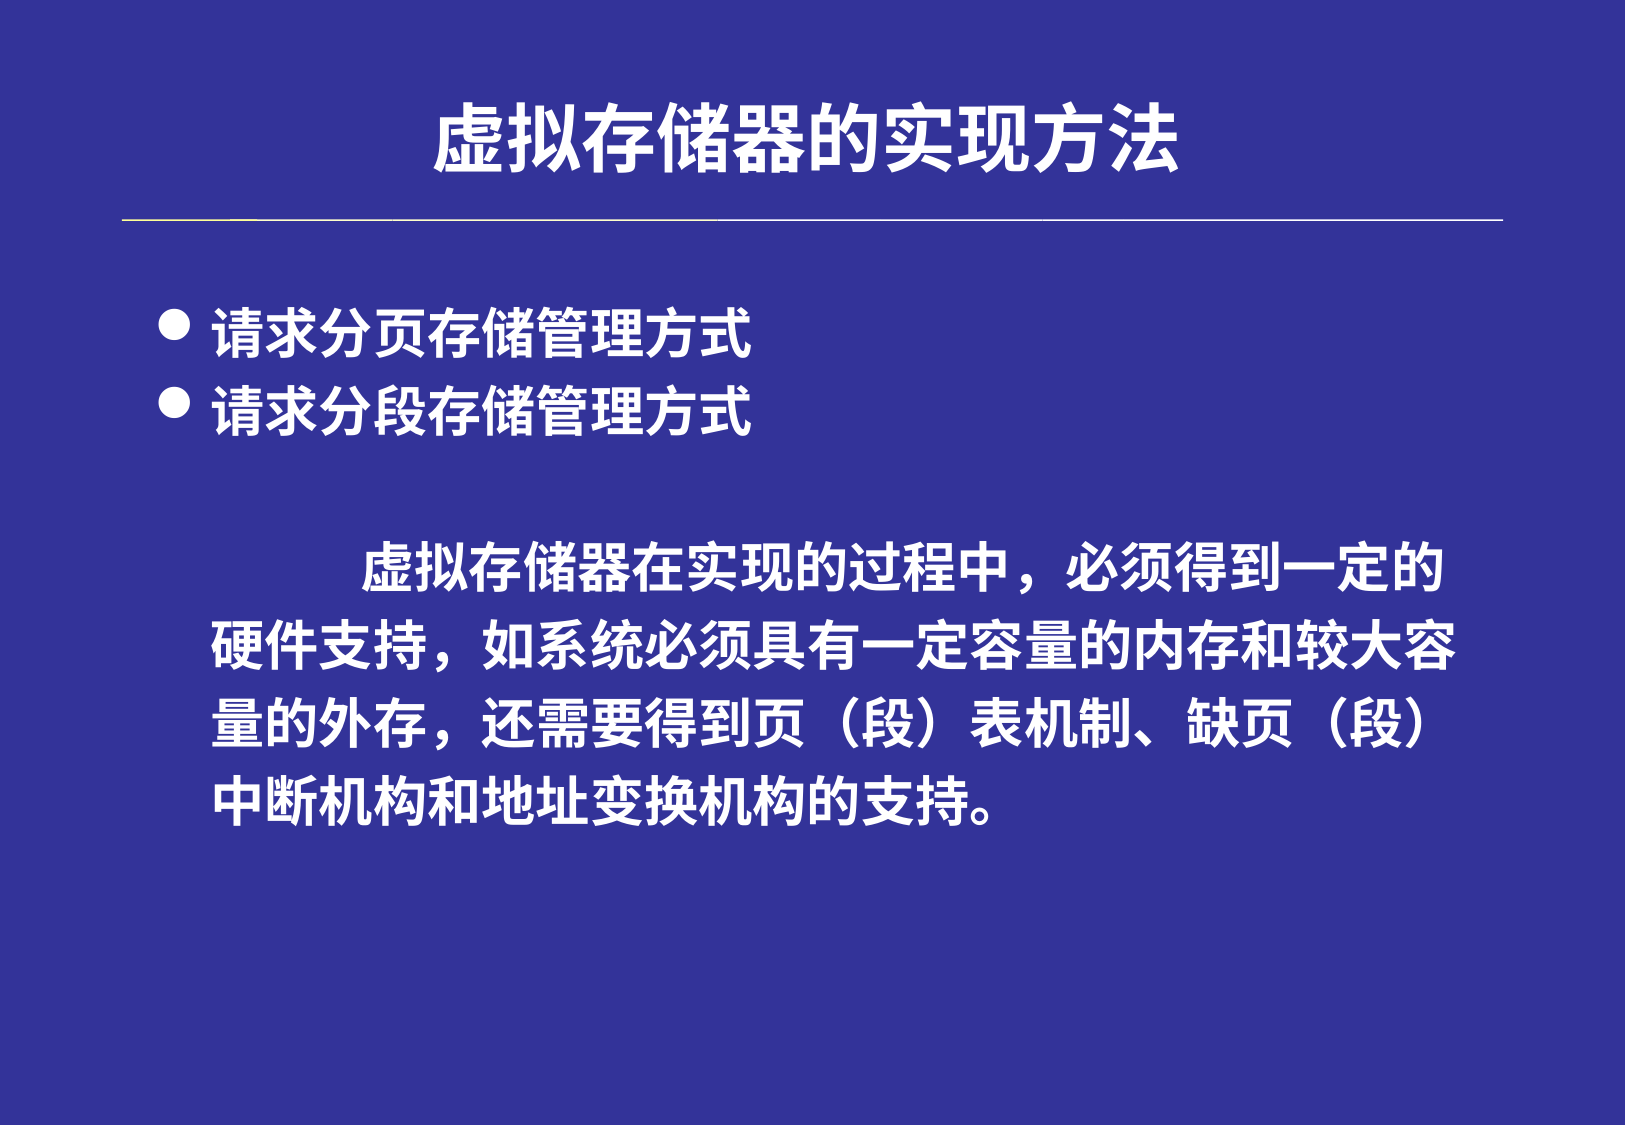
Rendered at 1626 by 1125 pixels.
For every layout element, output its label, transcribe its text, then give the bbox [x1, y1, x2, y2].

title 虚拟存储器的实现方法 [115, 42, 1497, 231]
list 请求分页存储管理方式 请求分段存储管理方式 虚拟存储器在实现的过程中，必须得到一定的硬件支持，如系统必须具有一定容量的内存和较大容量的外存，还需要得到页（段）表机制、缺页（段）中断机构和地址变换机构的支持。 [139, 278, 1498, 1000]
